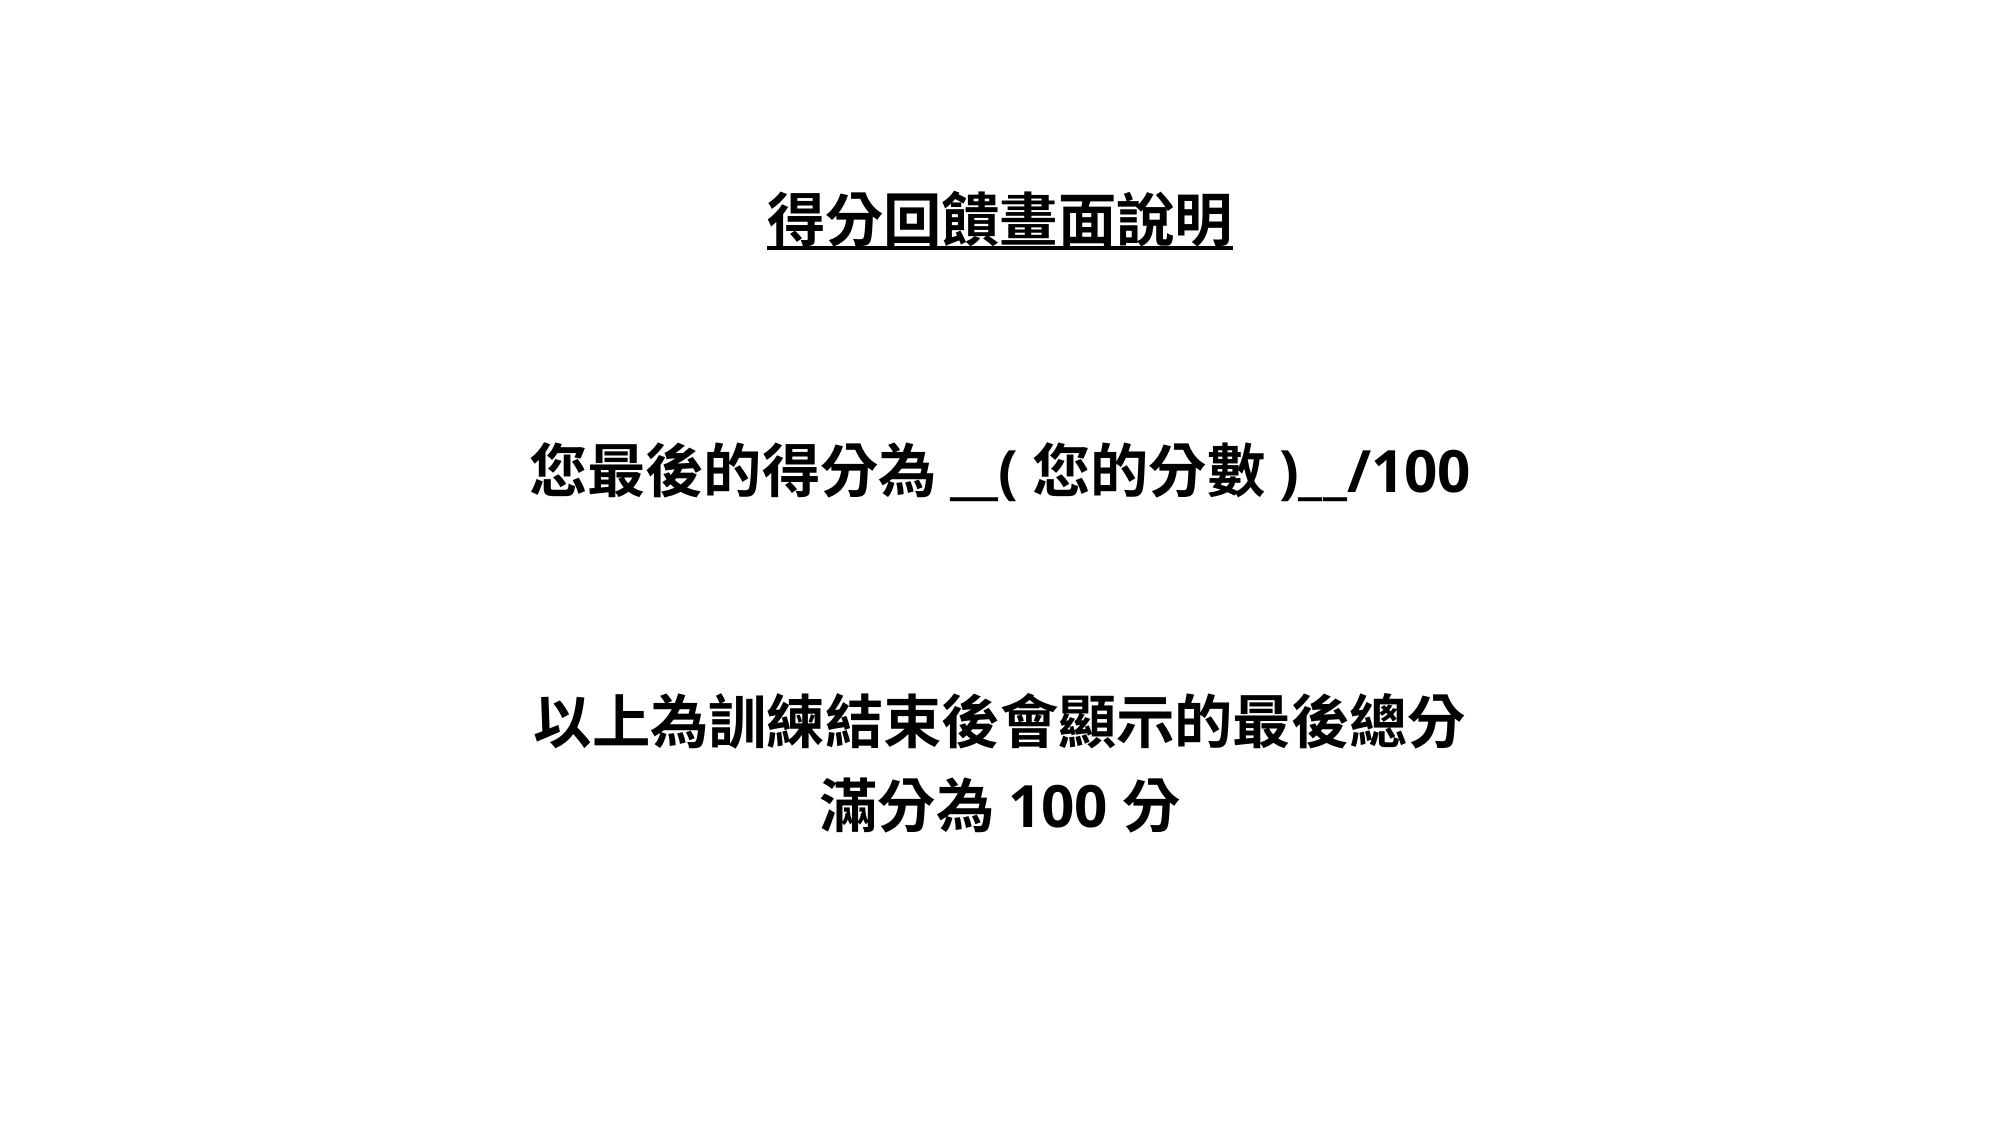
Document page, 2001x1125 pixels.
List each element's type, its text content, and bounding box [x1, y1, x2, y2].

list 得分回饋畫面說明 您最後的得分為__(您的分數)__/100 以上為訓練結束後會顯示的最後總分 滿分為100分 [0, 0, 2000, 1125]
